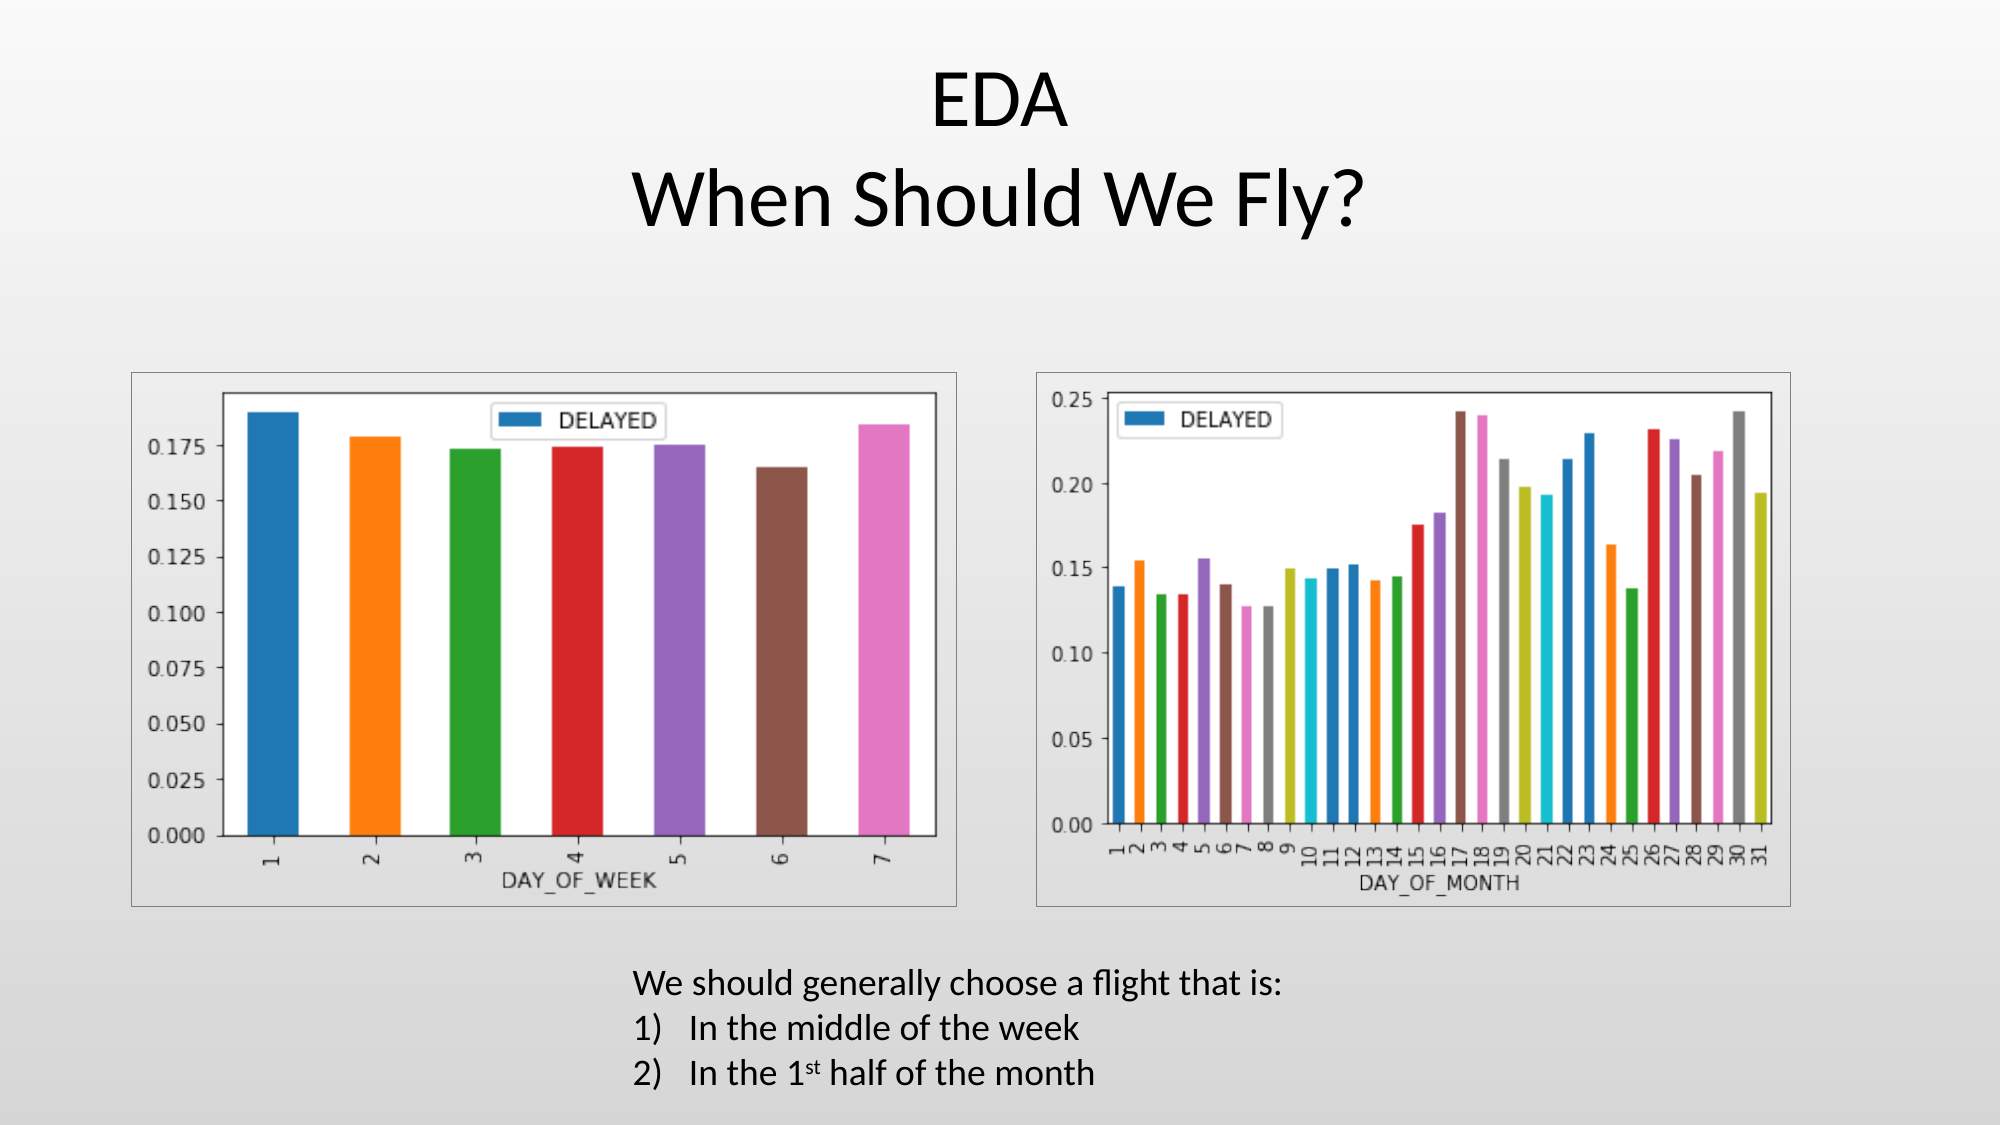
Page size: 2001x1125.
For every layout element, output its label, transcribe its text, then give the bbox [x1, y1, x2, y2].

picture [1036, 372, 1791, 907]
picture [131, 372, 957, 907]
text_box EDA When Should We Fly? [258, 35, 1742, 251]
text_box We should generally choose a flight that is: In the middle of the week In the 1st half of the month [618, 950, 1370, 1101]
